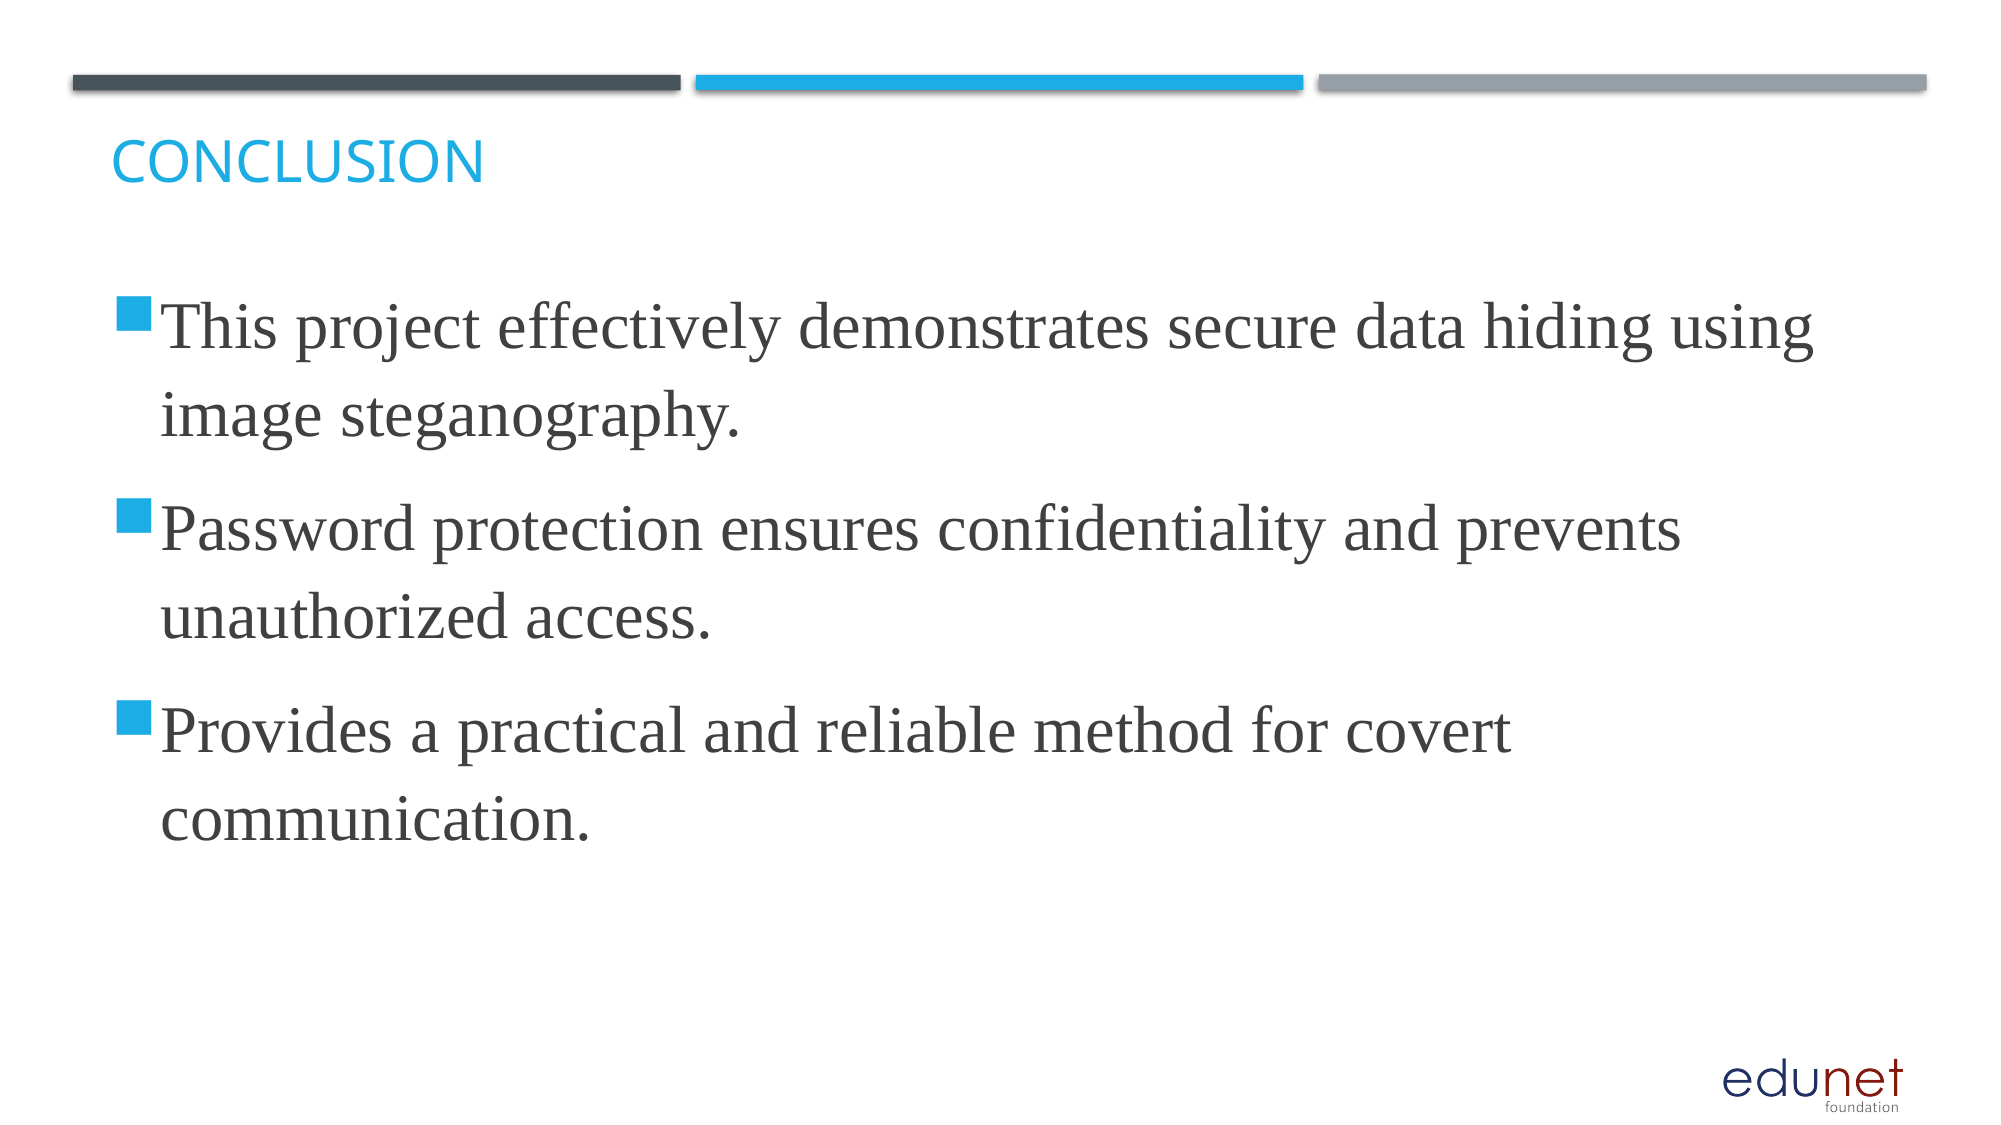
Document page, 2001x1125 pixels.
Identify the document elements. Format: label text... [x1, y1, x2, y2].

list This project effectively demonstrates secure data hiding using image steganography. Password protection ensures confidentiality and prevents unauthorized access. Provides a practical and reliable method for covert communication. [95, 213, 1905, 981]
title Conclusion [95, 115, 1905, 203]
picture [1719, 1056, 1905, 1116]
